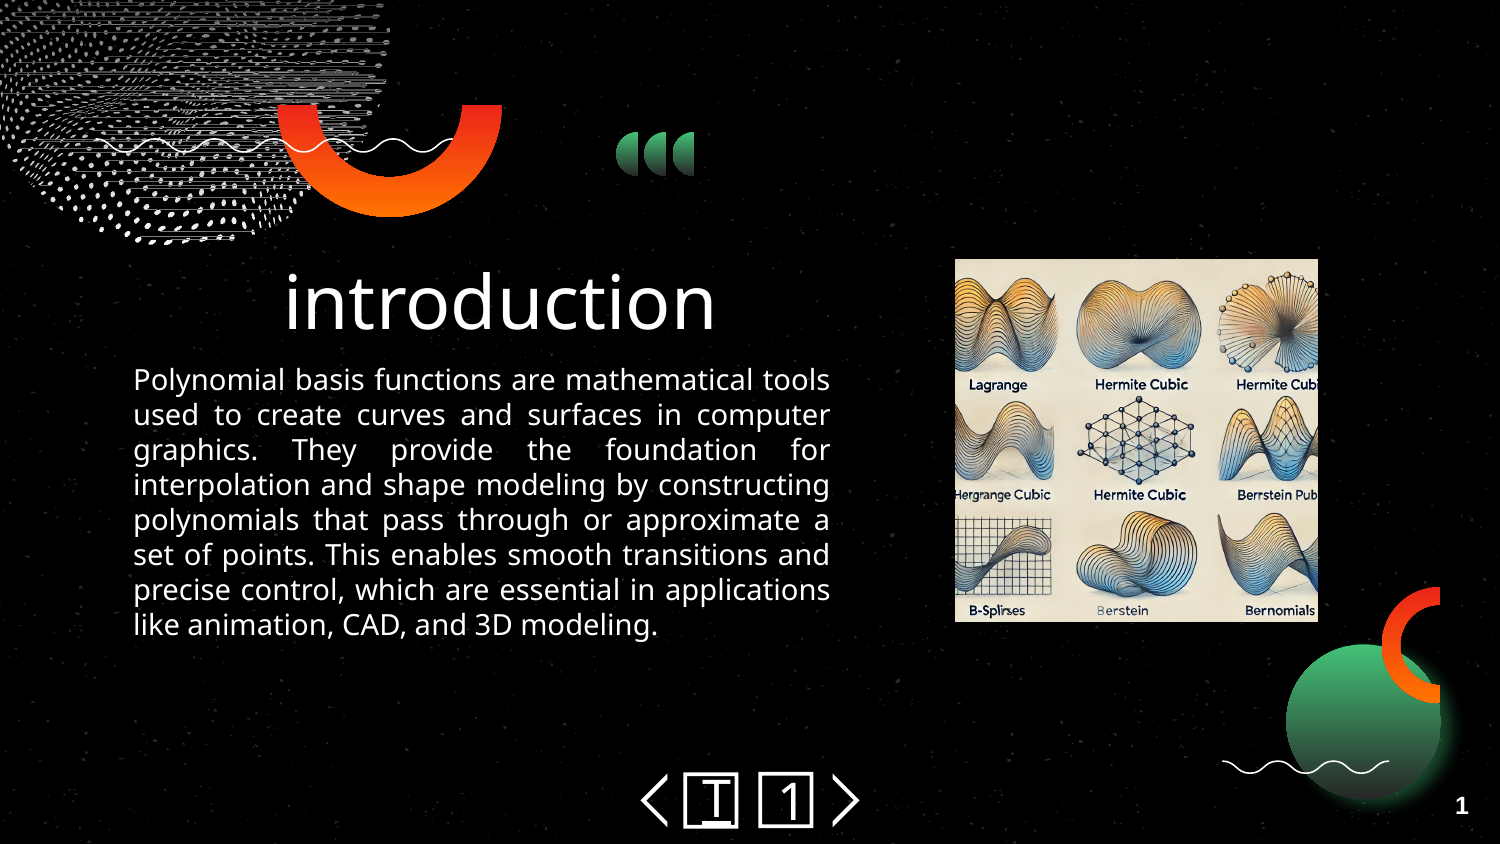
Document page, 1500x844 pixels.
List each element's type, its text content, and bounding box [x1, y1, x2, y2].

text_box [187, 192, 192, 200]
text_box [133, 196, 139, 203]
text_box [349, 36, 356, 42]
text_box [182, 209, 189, 217]
text_box [212, 153, 219, 159]
text_box [232, 143, 240, 148]
text_box [342, 109, 350, 114]
text_box [346, 47, 353, 53]
text_box [124, 230, 130, 237]
text_box [231, 216, 236, 224]
text_box [277, 104, 502, 217]
text_box [221, 198, 226, 206]
text_box [134, 236, 141, 242]
text_box [351, 70, 359, 75]
text_box [174, 195, 180, 202]
subtitle Polynomial basis functions are mathematical tools used to create curves and surfaces in computer graphics. They provide the foundation for interpolation and shape modeling by constructing polynomials that pass through or approximate a set of points. This enables smooth transitions and precise control, which are essential in applications like animation, CAD, and 3D modeling. [118, 346, 847, 622]
text_box [181, 237, 190, 243]
text_box [118, 178, 124, 185]
text_box [182, 19, 190, 24]
text_box [197, 206, 203, 214]
text_box [222, 166, 228, 173]
text_box [832, 773, 860, 828]
text_box [353, 14, 361, 20]
text_box [210, 183, 215, 191]
text_box 1 [758, 771, 814, 829]
text_box [200, 154, 206, 161]
text_box [220, 216, 225, 224]
text_box [124, 209, 130, 216]
text_box [374, 62, 382, 68]
text_box T [683, 772, 739, 829]
text_box [379, 50, 387, 56]
text_box [177, 107, 193, 114]
text_box [339, 6, 347, 11]
text_box [209, 201, 215, 209]
text_box [125, 188, 131, 195]
title introduction [155, 239, 847, 339]
text_box [115, 222, 121, 229]
text_box [92, 214, 98, 222]
text_box [243, 1, 249, 8]
text_box [133, 216, 140, 223]
text_box [210, 167, 216, 174]
text_box [291, 99, 301, 103]
text_box [216, 233, 222, 240]
text_box [158, 225, 166, 231]
text_box [154, 208, 161, 215]
text_box [226, 131, 234, 136]
text_box [368, 25, 376, 31]
text_box [191, 222, 198, 230]
text_box [241, 203, 246, 211]
text_box [164, 238, 172, 245]
text_box [87, 203, 92, 211]
text_box [203, 119, 211, 124]
text_box [174, 225, 182, 231]
text_box [167, 211, 175, 217]
text_box [358, 59, 365, 65]
text_box 1 [1440, 782, 1485, 827]
text_box [640, 773, 668, 828]
text_box [199, 170, 204, 178]
text_box [324, 59, 332, 64]
text_box [179, 5, 186, 11]
text_box [101, 202, 106, 210]
text_box [375, 3, 384, 8]
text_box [616, 131, 695, 177]
text_box [374, 88, 382, 93]
text_box [371, 14, 380, 19]
text_box [207, 219, 213, 227]
text_box [343, 79, 351, 84]
text_box [333, 37, 340, 43]
text_box [202, 141, 209, 147]
text_box [188, 175, 193, 183]
text_box [209, 129, 217, 134]
text_box [229, 233, 234, 241]
text_box [170, 0, 176, 7]
text_box [382, 39, 390, 45]
text_box [365, 37, 373, 42]
text_box [351, 25, 358, 31]
text_box [151, 190, 158, 196]
text_box [144, 222, 151, 229]
text_box [356, 3, 365, 8]
text_box [231, 198, 236, 206]
picture [955, 259, 1318, 622]
text_box [199, 235, 208, 242]
text_box [198, 187, 204, 196]
text_box [162, 194, 168, 201]
text_box [148, 238, 156, 245]
text_box [178, 179, 183, 187]
